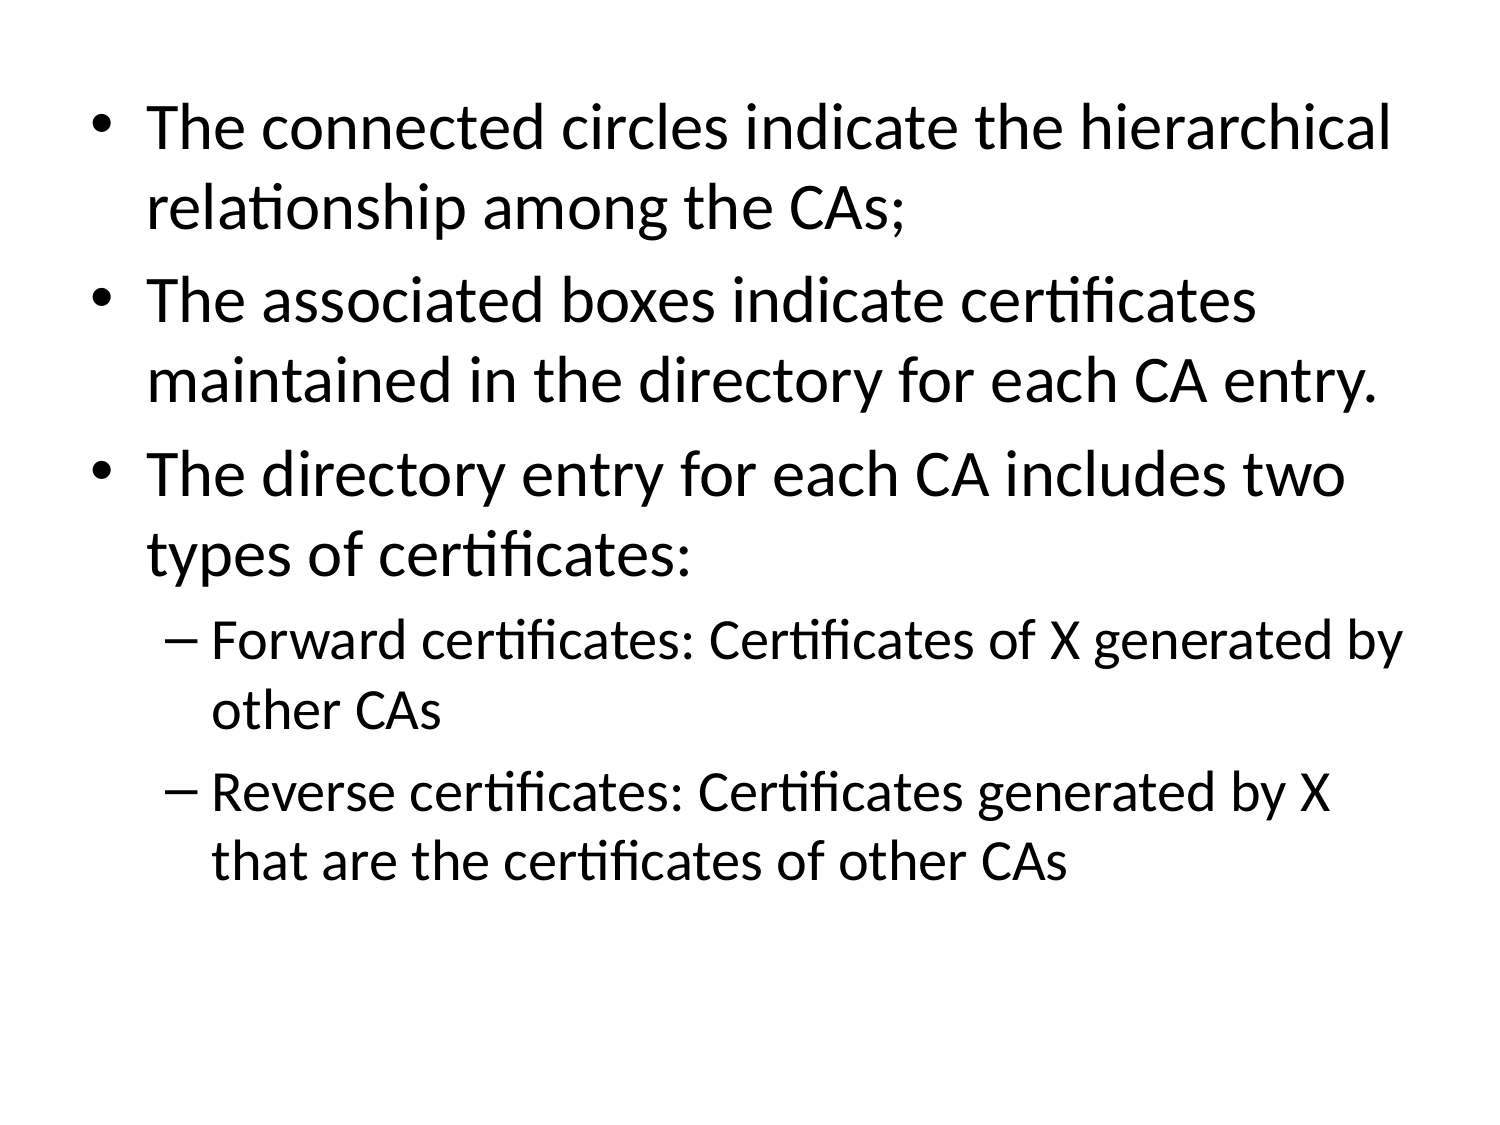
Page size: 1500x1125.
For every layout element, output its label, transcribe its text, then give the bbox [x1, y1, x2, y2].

list The connected circles indicate the hierarchical relationship among the CAs; The associated boxes indicate certificates maintained in the directory for each CA entry. The directory entry for each CA includes two types of certificates: Forward certificates: Certificates of X generated by other CAs Reverse certificates: Certificates generated by X that are the certificates of other CAs [75, 75, 1425, 1005]
